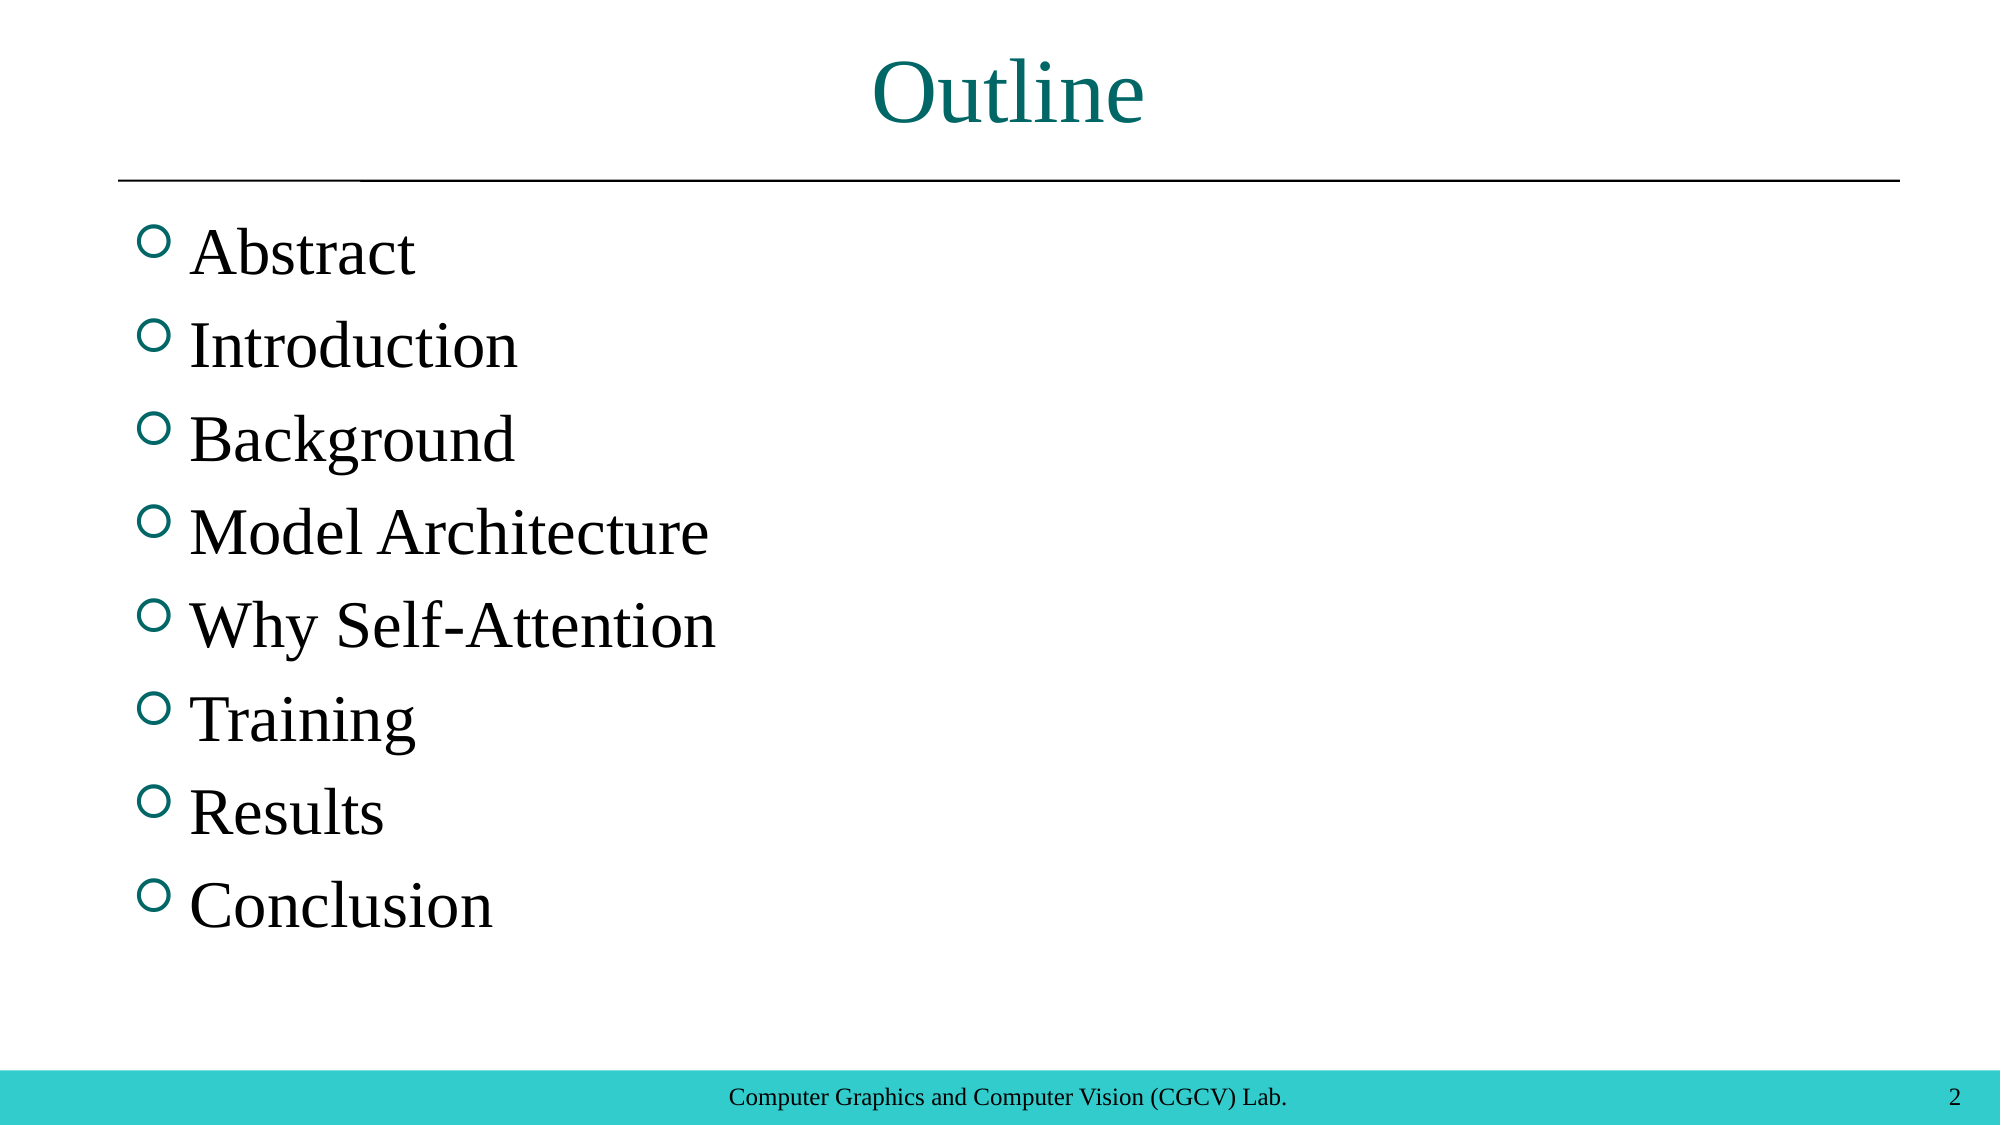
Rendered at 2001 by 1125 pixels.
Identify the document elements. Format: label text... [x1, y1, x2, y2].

list Abstract Introduction Background Model Architecture Why Self-Attention Training Results Conclusion [118, 200, 1900, 1024]
footer Computer Graphics and Computer Vision (CGCV) Lab. [354, 1042, 1663, 1118]
slide_number 2 [1755, 1042, 1977, 1118]
title Outline [118, 0, 1900, 173]
